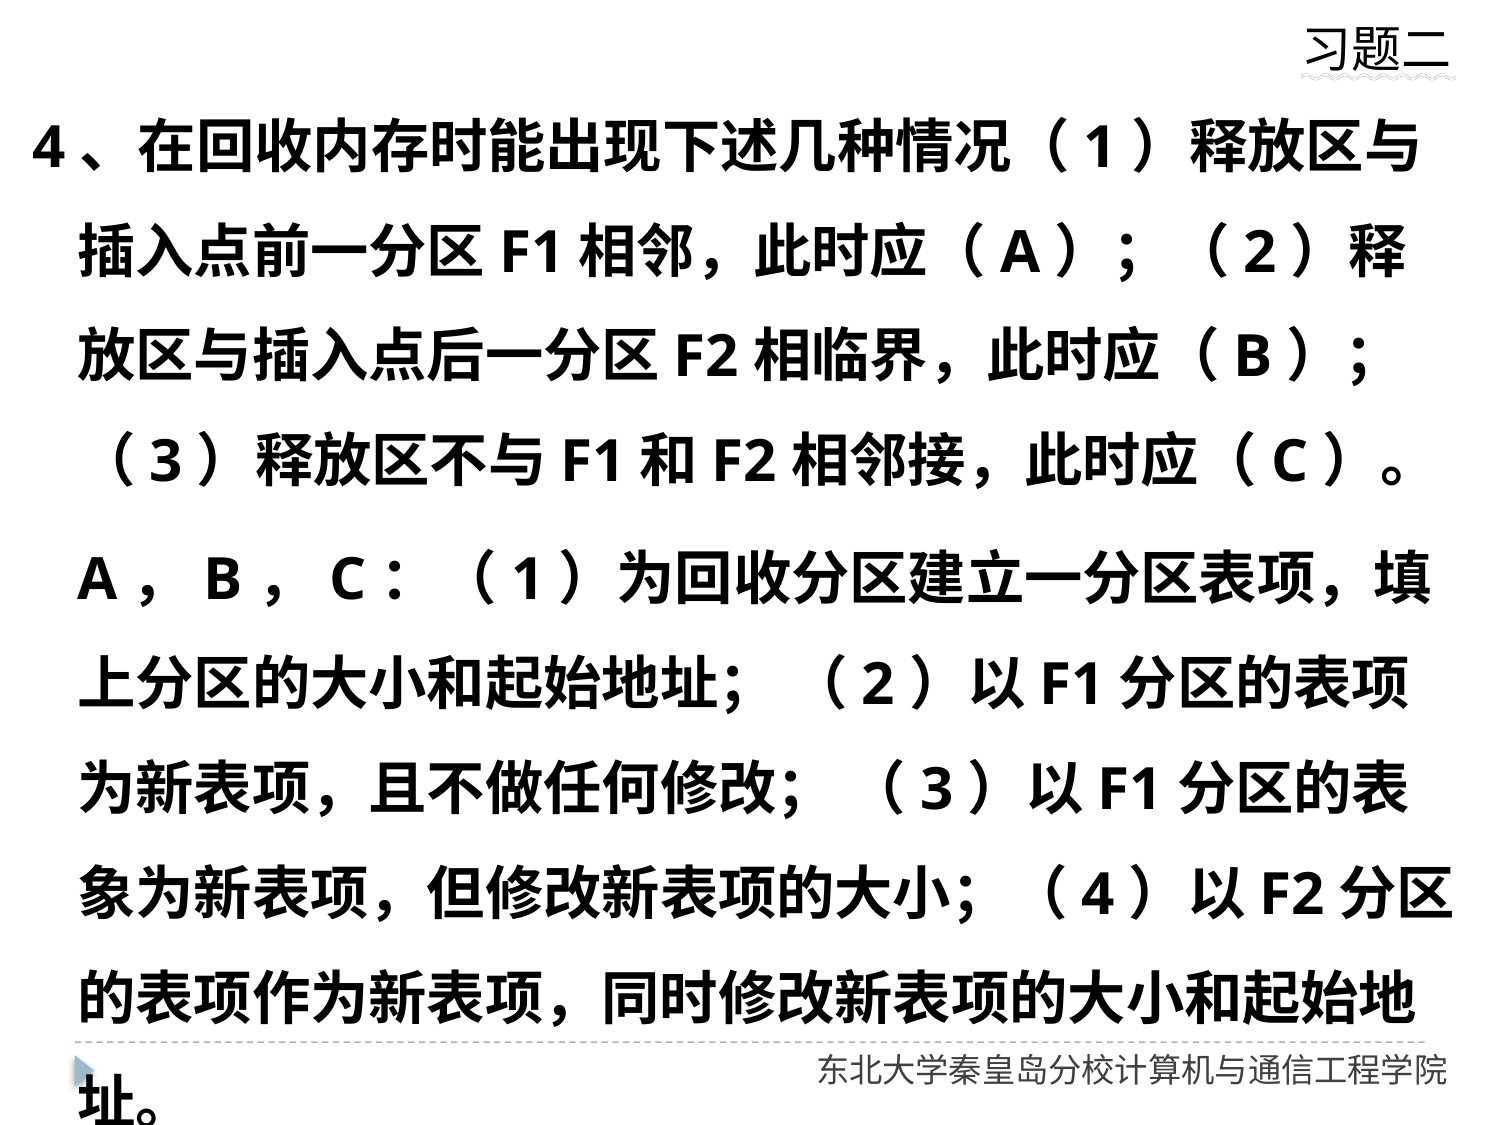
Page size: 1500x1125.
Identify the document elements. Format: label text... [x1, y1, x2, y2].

list 4、在回收内存时能出现下述几种情况（1）释放区与插入点前一分区F1相邻，此时应（A）；（2）释放区与插入点后一分区F2相临界，此时应（B）；（3）释放区不与F1和F2相邻接，此时应（C）。 A，B，C：（1）为回收分区建立一分区表项，填上分区的大小和起始地址； （2）以F1分区的表项为新表项，且不做任何修改； （3）以F1分区的表象为新表项，但修改新表项的大小；（4）以F2分区的表项作为新表项，同时修改新表项的大小和起始地址。 [17, 66, 1471, 1047]
